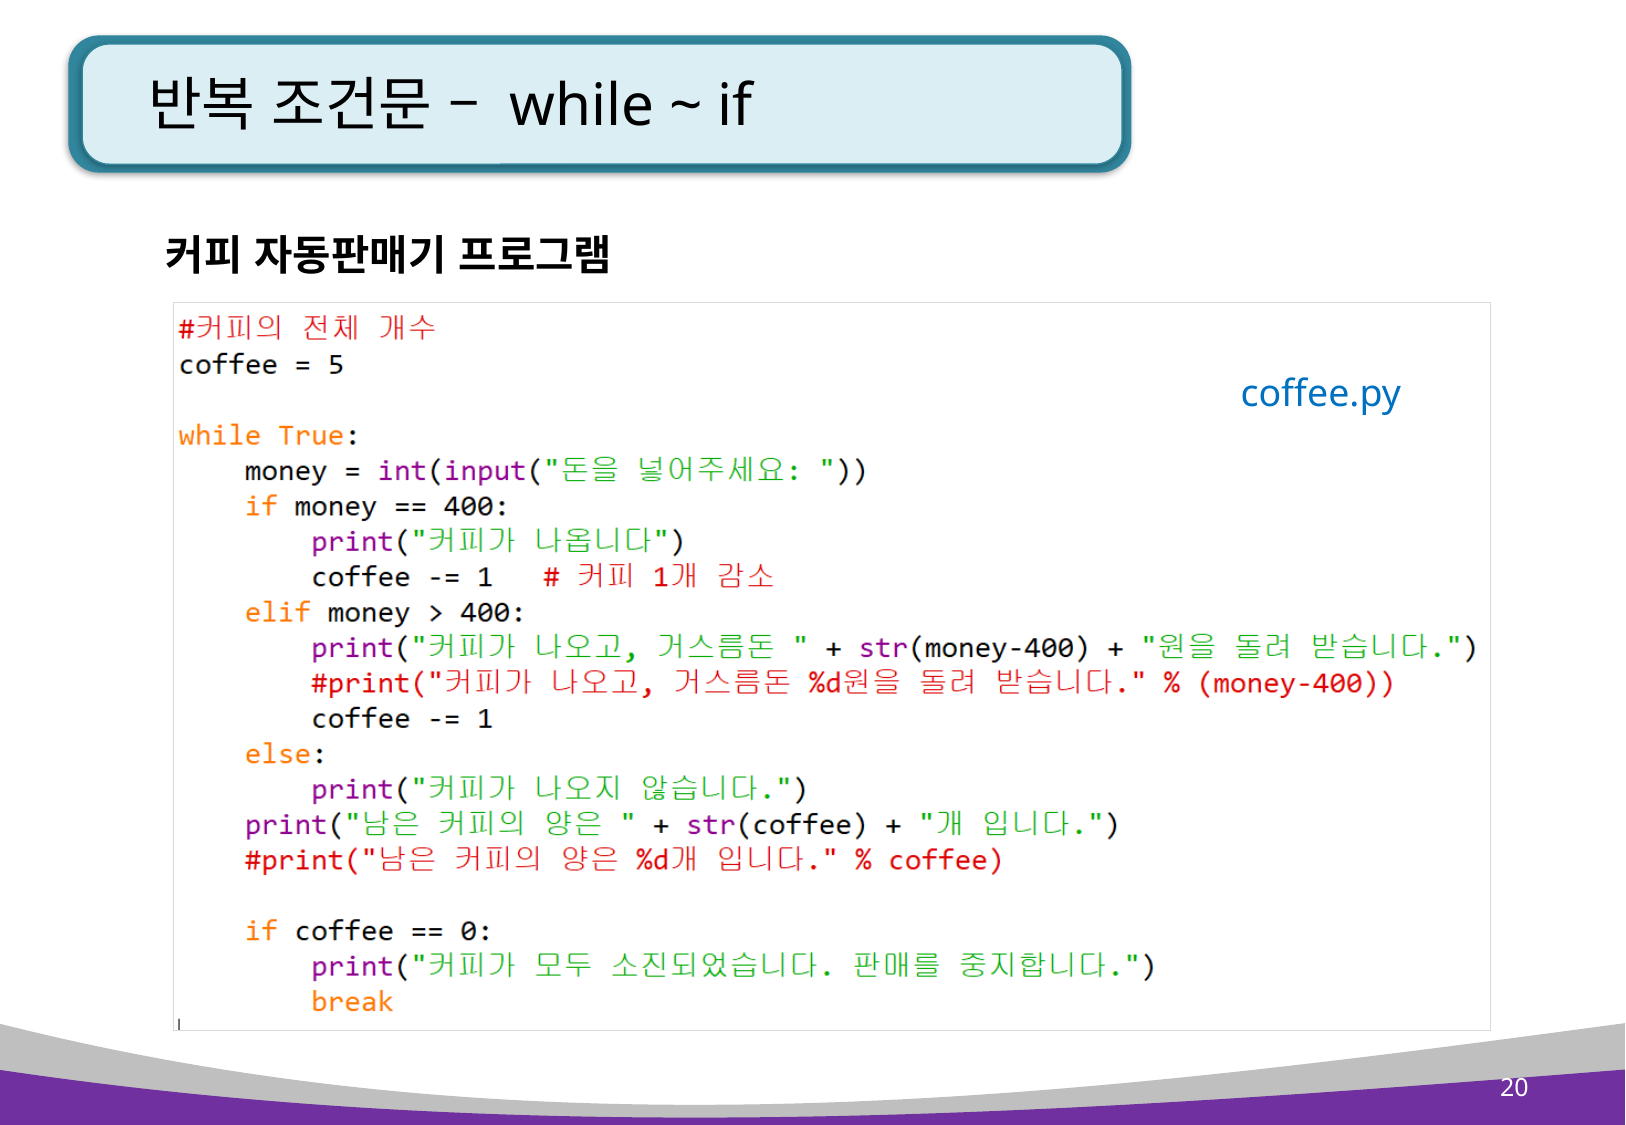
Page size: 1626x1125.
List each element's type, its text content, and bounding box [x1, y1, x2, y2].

text_box 커피 자동판매기 프로그램 [150, 196, 1453, 286]
picture [172, 302, 1491, 1032]
title 반복 조건문 – while ~ if [103, 32, 1121, 173]
slide_number 20 [1452, 1058, 1544, 1119]
